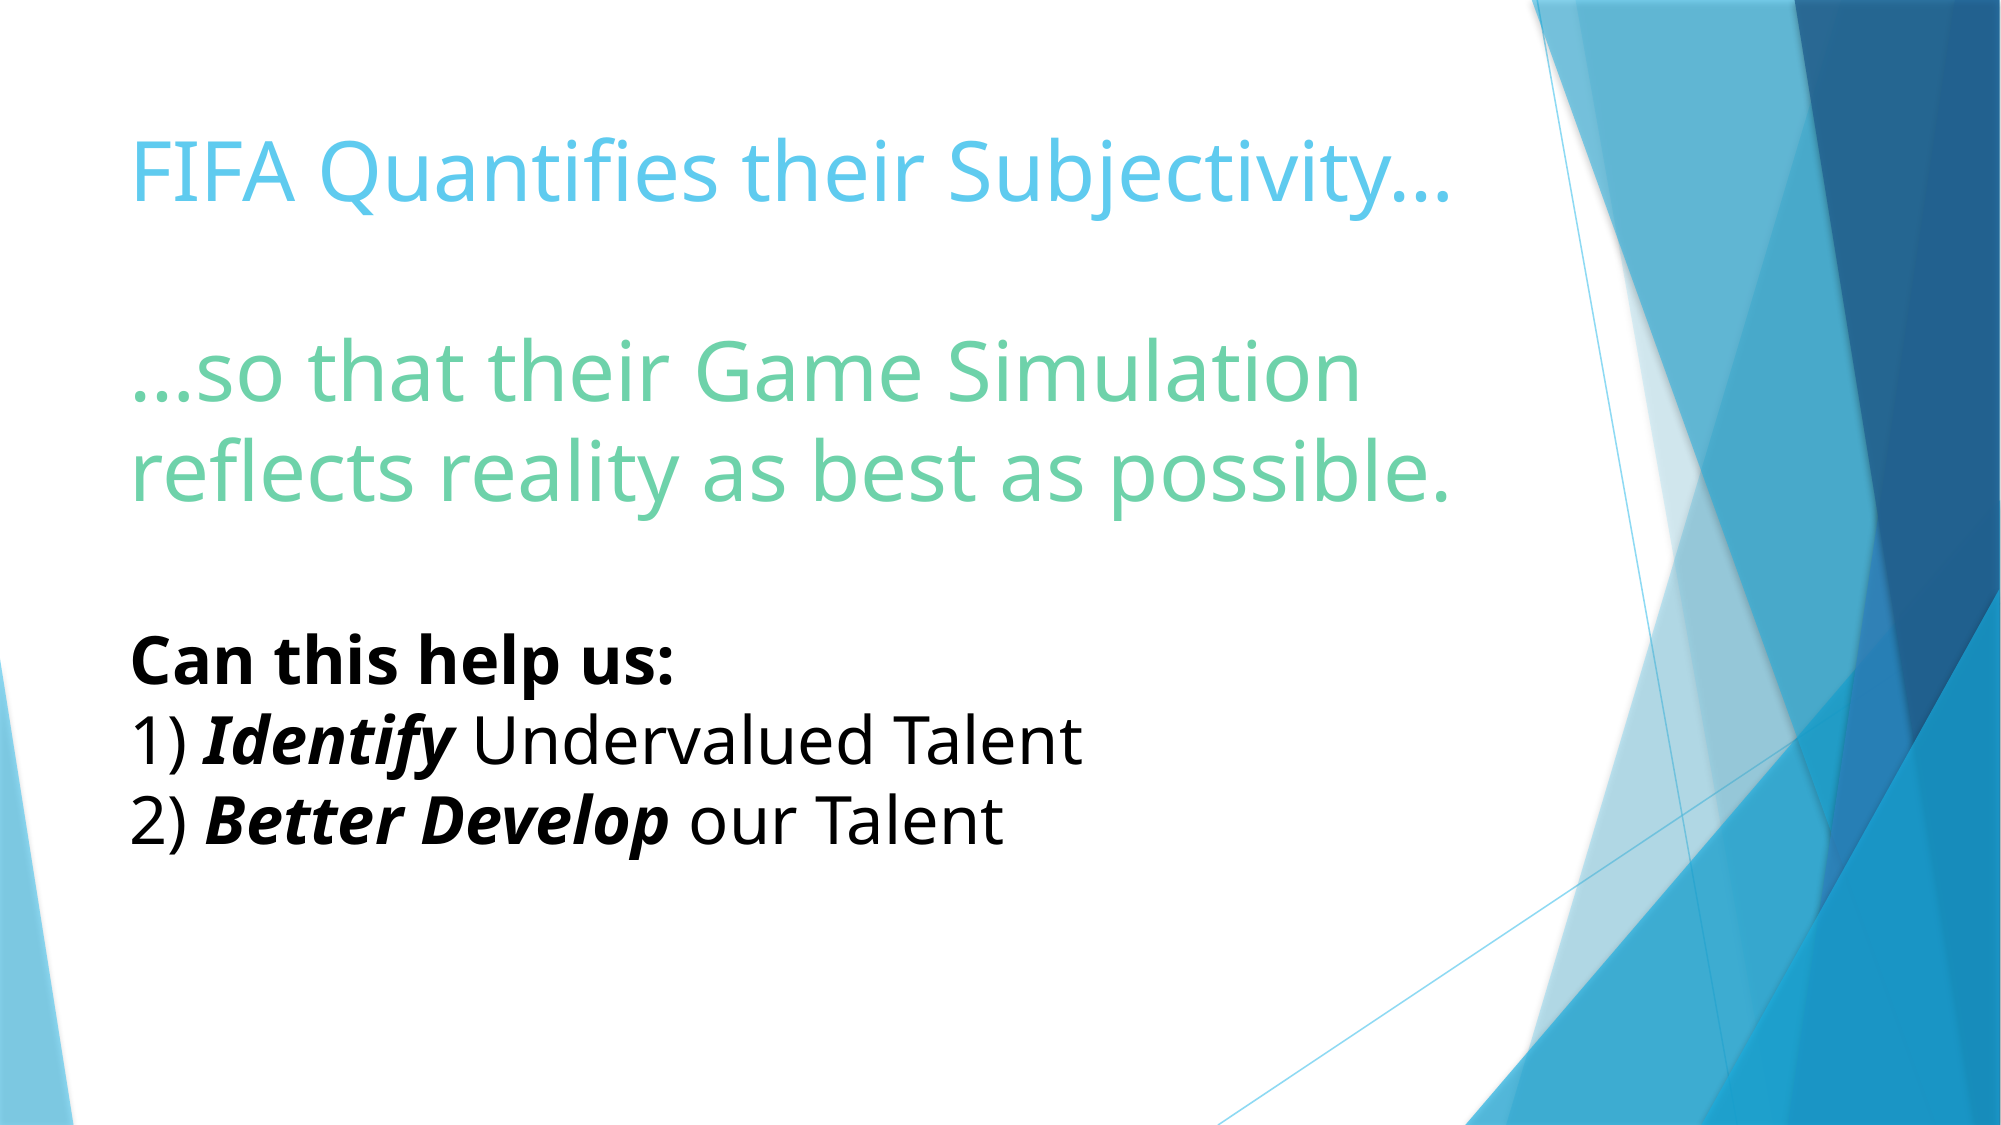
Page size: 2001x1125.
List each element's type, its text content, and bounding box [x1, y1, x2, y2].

title FIFA Quantifies their Subjectivity… …so that their Game Simulation reflects reality as best as possible. Can this help us: 1) Identify Undervalued Talent 2) Better Develop our Talent [114, 110, 1525, 328]
